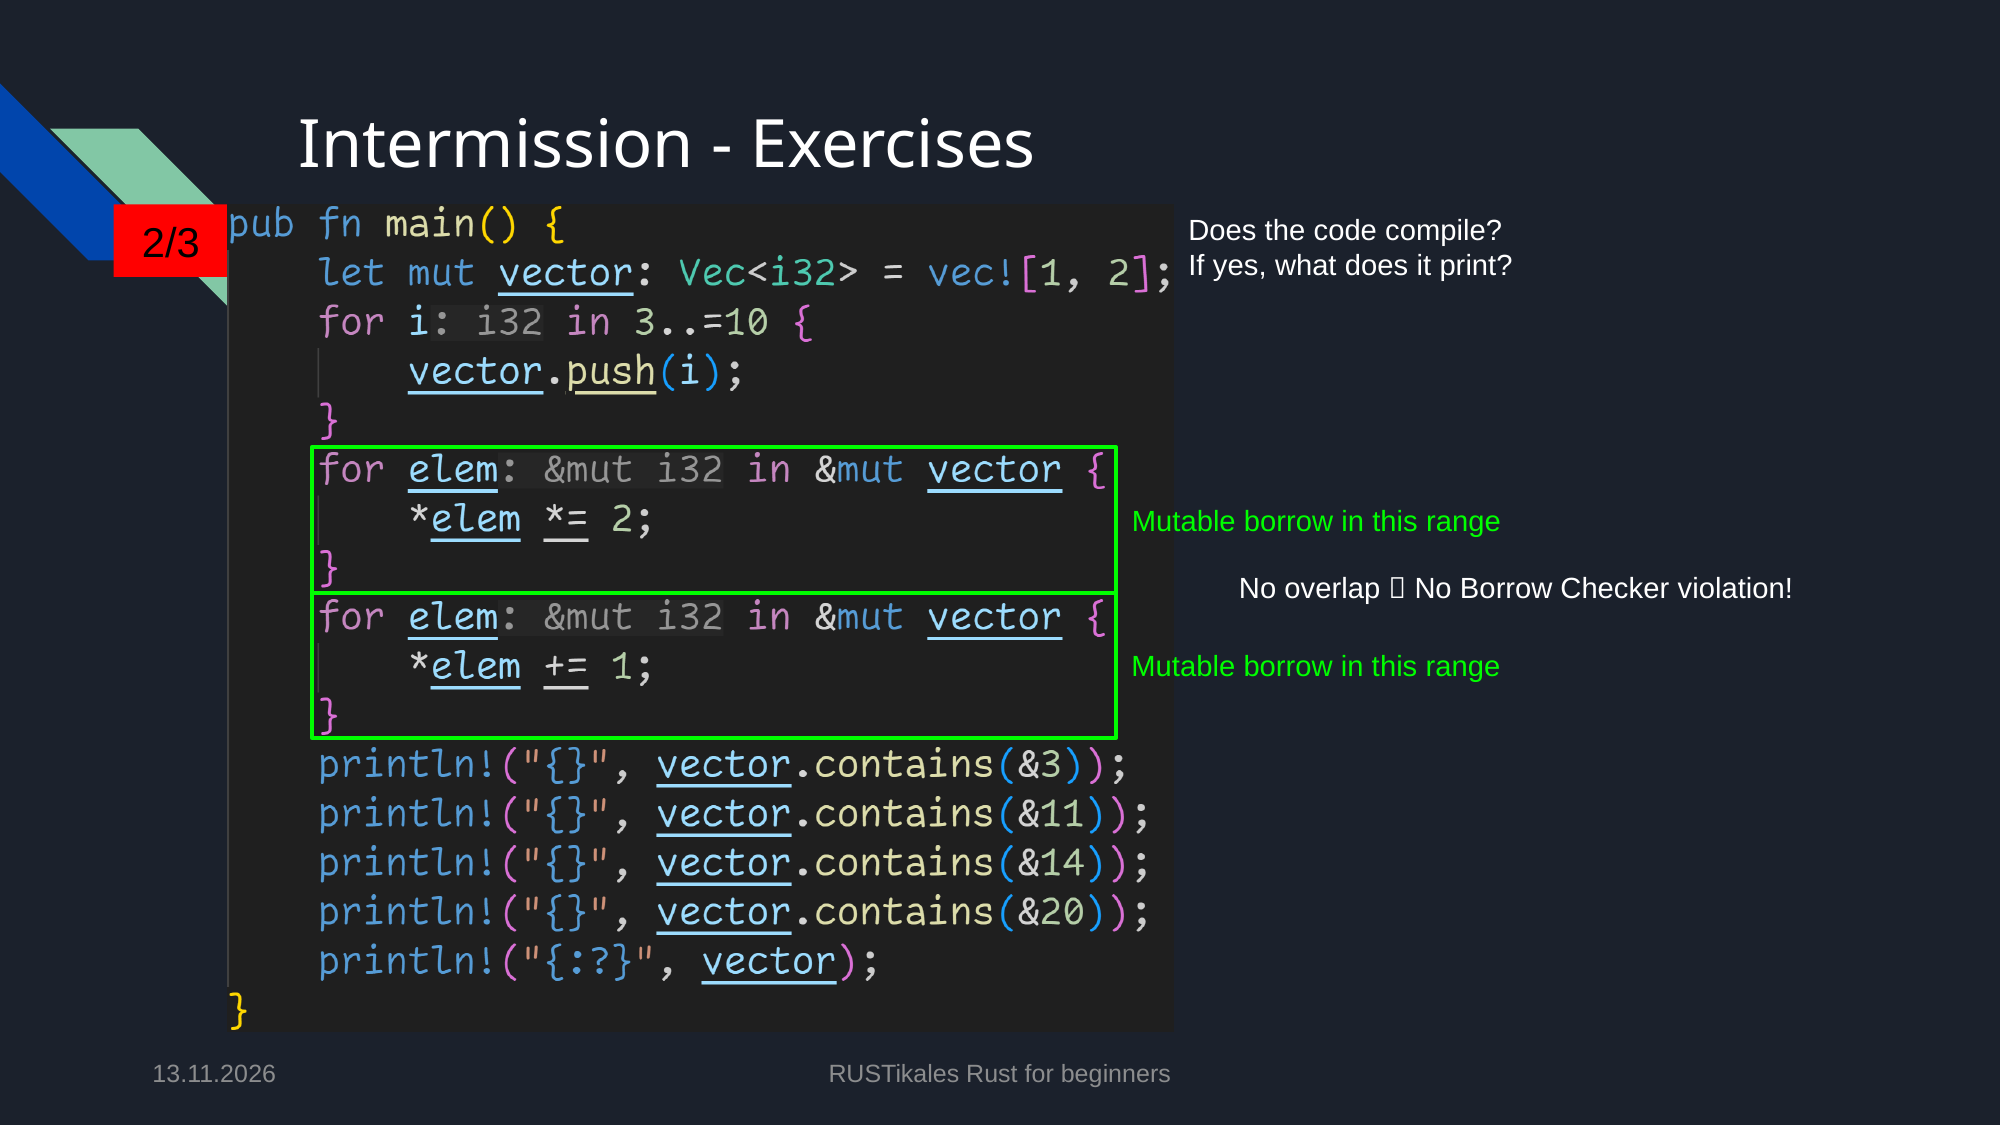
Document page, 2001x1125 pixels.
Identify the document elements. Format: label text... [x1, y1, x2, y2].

text_box Mutable borrow in this range [1177, 494, 1517, 545]
text_box 2/3 [112, 202, 228, 279]
footer RUSTikales Rust for beginners [662, 1042, 1338, 1103]
title Intermission - Exercises [283, 86, 1824, 287]
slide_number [137, 1042, 588, 1103]
text_box Mutable borrow in this range [1177, 640, 1516, 690]
picture [227, 204, 1174, 1032]
text_box No overlap  No Borrow Checker violation! [1224, 562, 1809, 613]
text_box Does the code compile? If yes, what does it print? [1174, 204, 1529, 289]
